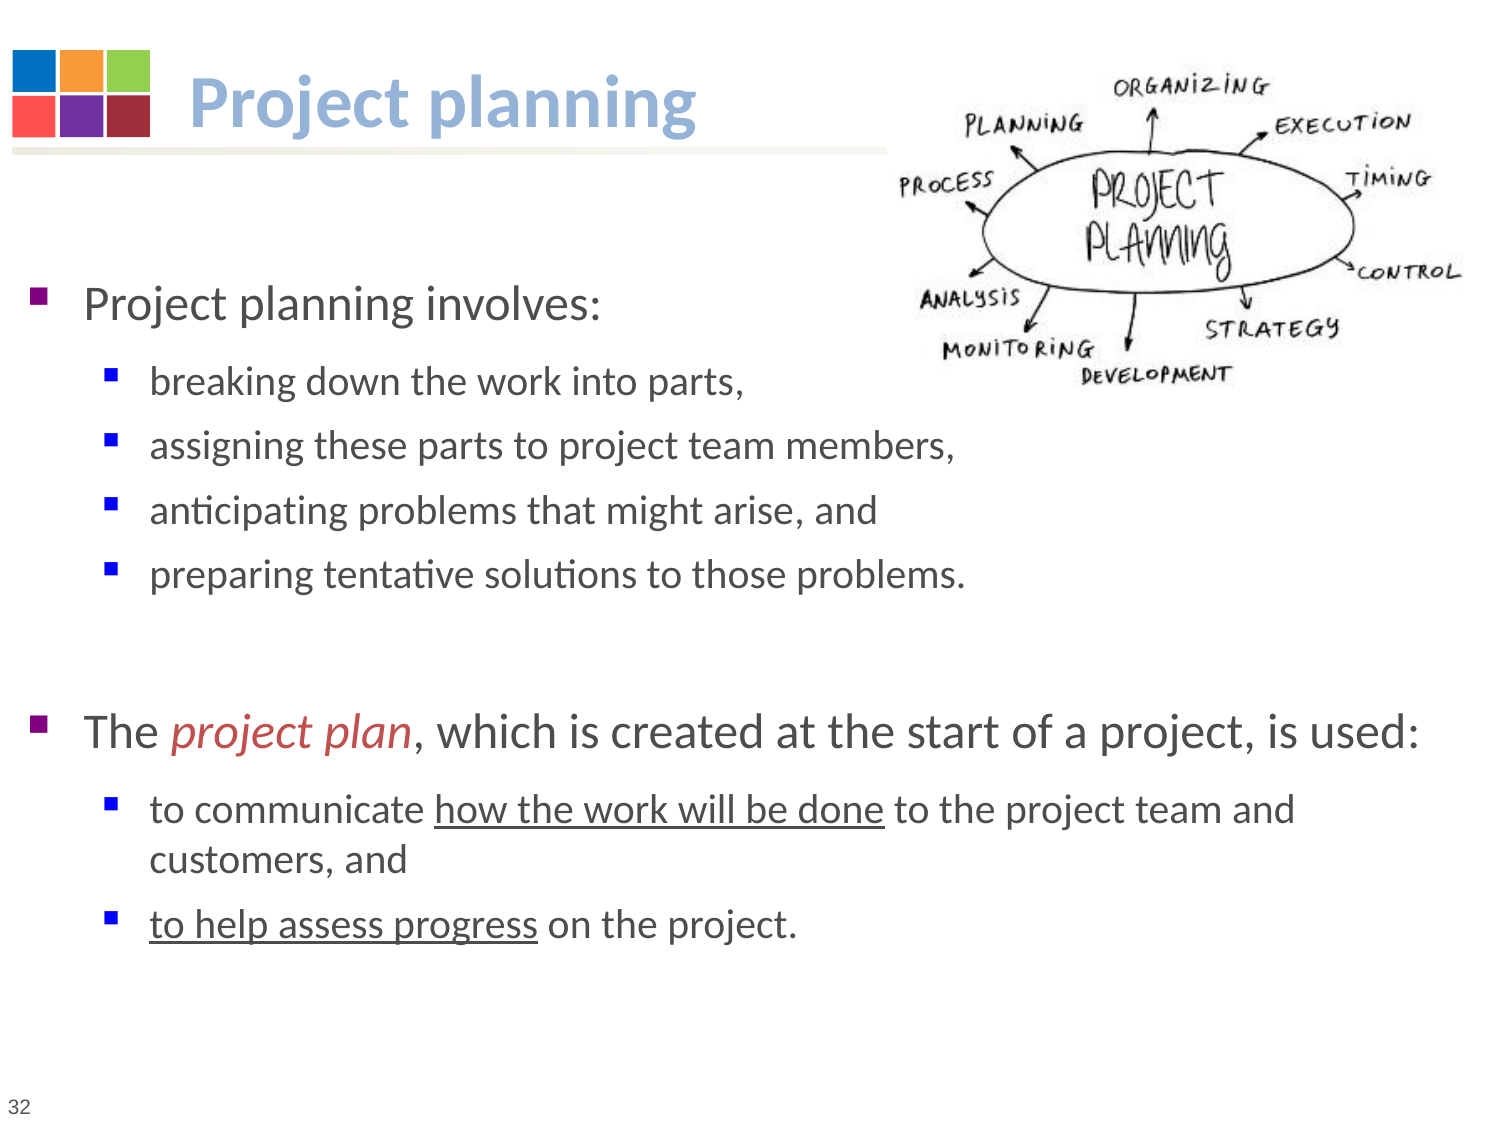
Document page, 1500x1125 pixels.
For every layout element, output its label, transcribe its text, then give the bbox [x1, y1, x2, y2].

picture [887, 50, 1476, 407]
title Project planning [174, 47, 1475, 150]
list Project planning involves: breaking down the work into parts, assigning these parts to project team members, anticipating problems that might arise, and preparing tentative solutions to those problems. The project plan, which is created at the start of a project, is used: to communicate how the work will be done to the project team and customers, and to help assess progress on the project. [12, 262, 1475, 1088]
